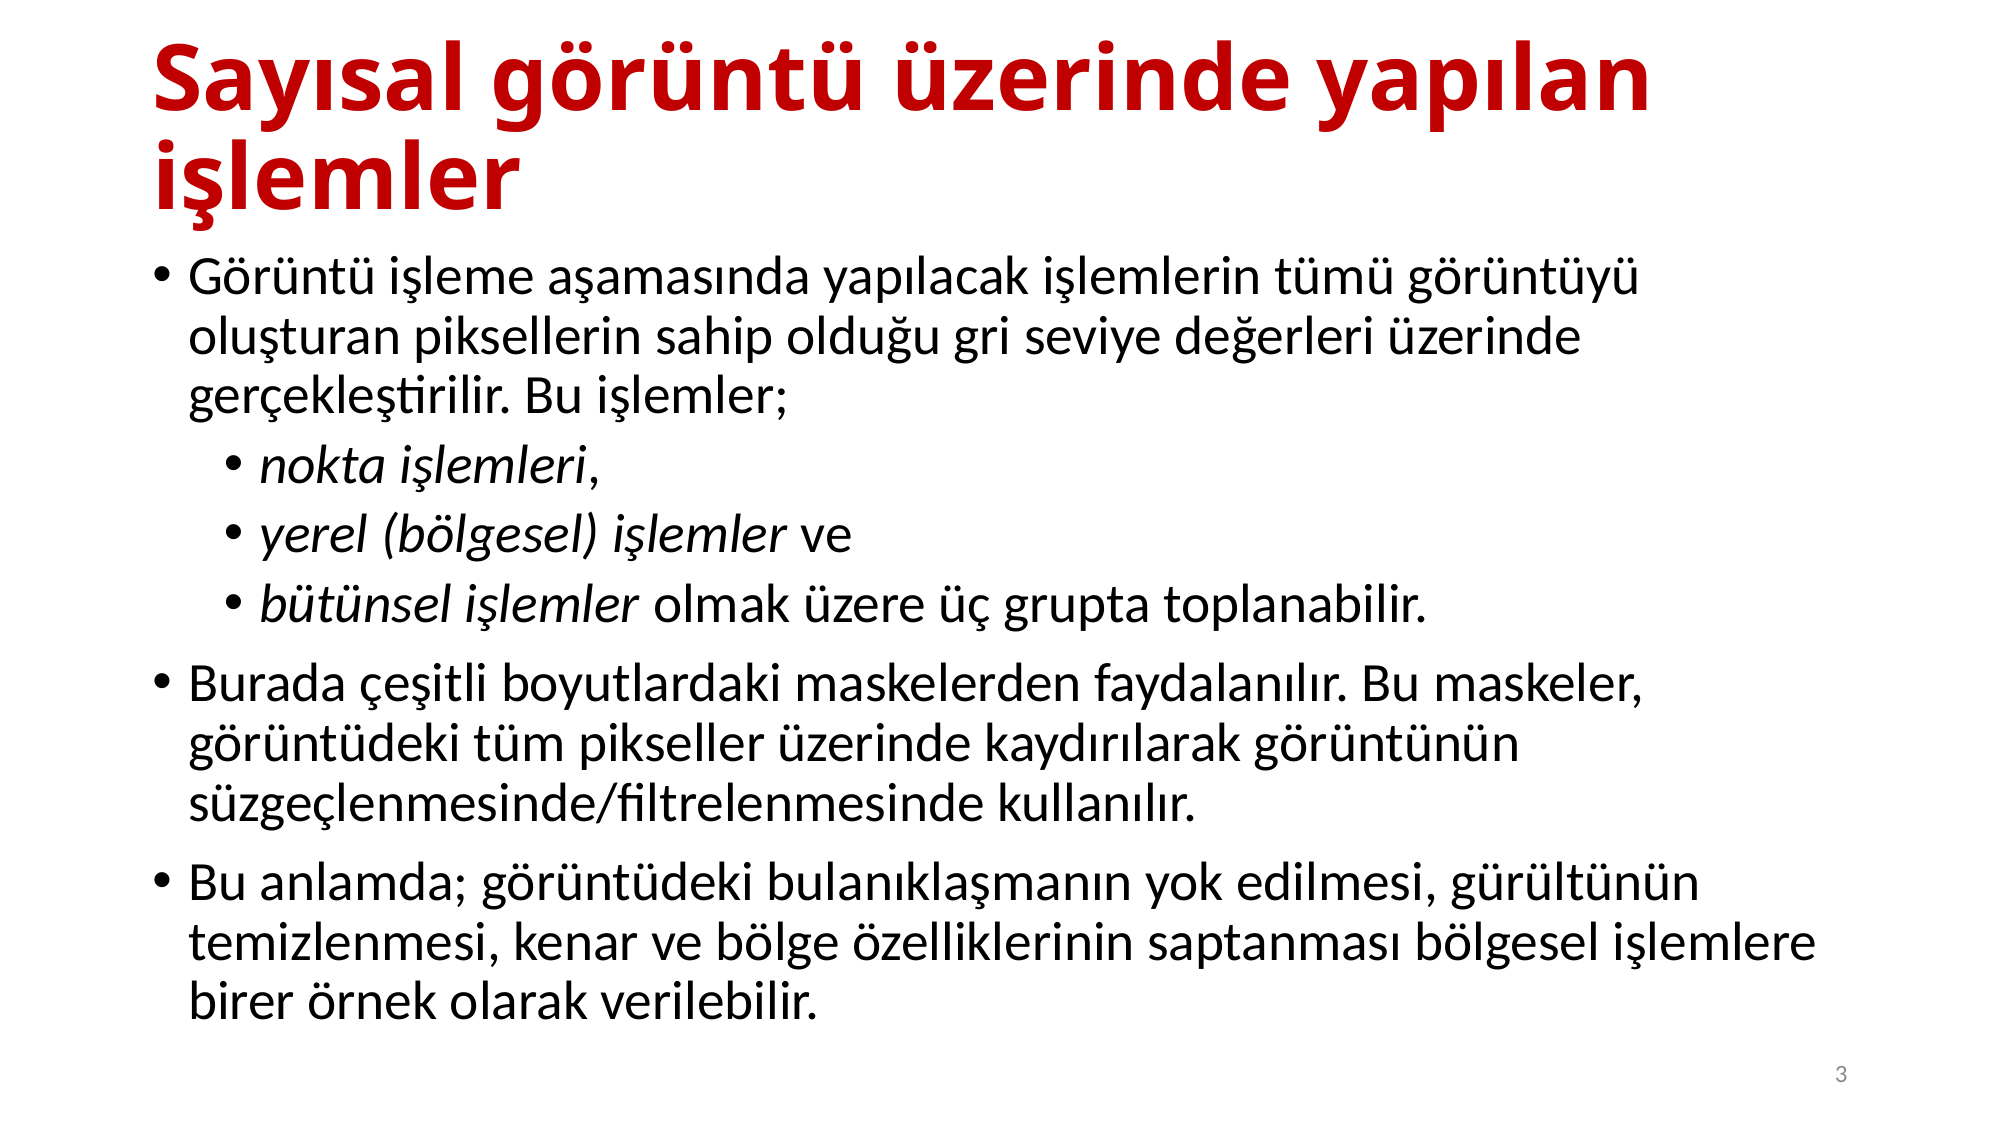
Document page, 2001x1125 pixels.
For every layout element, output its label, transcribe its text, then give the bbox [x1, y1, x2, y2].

slide_number 3 [1412, 1042, 1863, 1103]
title Sayısal görüntü üzerinde yapılan işlemler [137, 21, 1863, 239]
list Görüntü işleme aşamasında yapılacak işlemlerin tümü görüntüyü oluşturan piksellerin sahip olduğu gri seviye değerleri üzerinde gerçekleştirilir. Bu işlemler; nokta işlemleri, yerel (bölgesel) işlemler ve bütünsel işlemler olmak üzere üç grupta toplanabilir. Burada çeşitli boyutlardaki maskelerden faydalanılır. Bu maskeler, görüntüdeki tüm pikseller üzerinde kaydırılarak görüntünün süzgeçlenmesinde/filtrelenmesinde kullanılır. Bu anlamda; görüntüdeki bulanıklaşmanın yok edilmesi, gürültünün temizlenmesi, kenar ve bölge özelliklerinin saptanması bölgesel işlemlere birer örnek olarak verilebilir. [137, 239, 1863, 1103]
